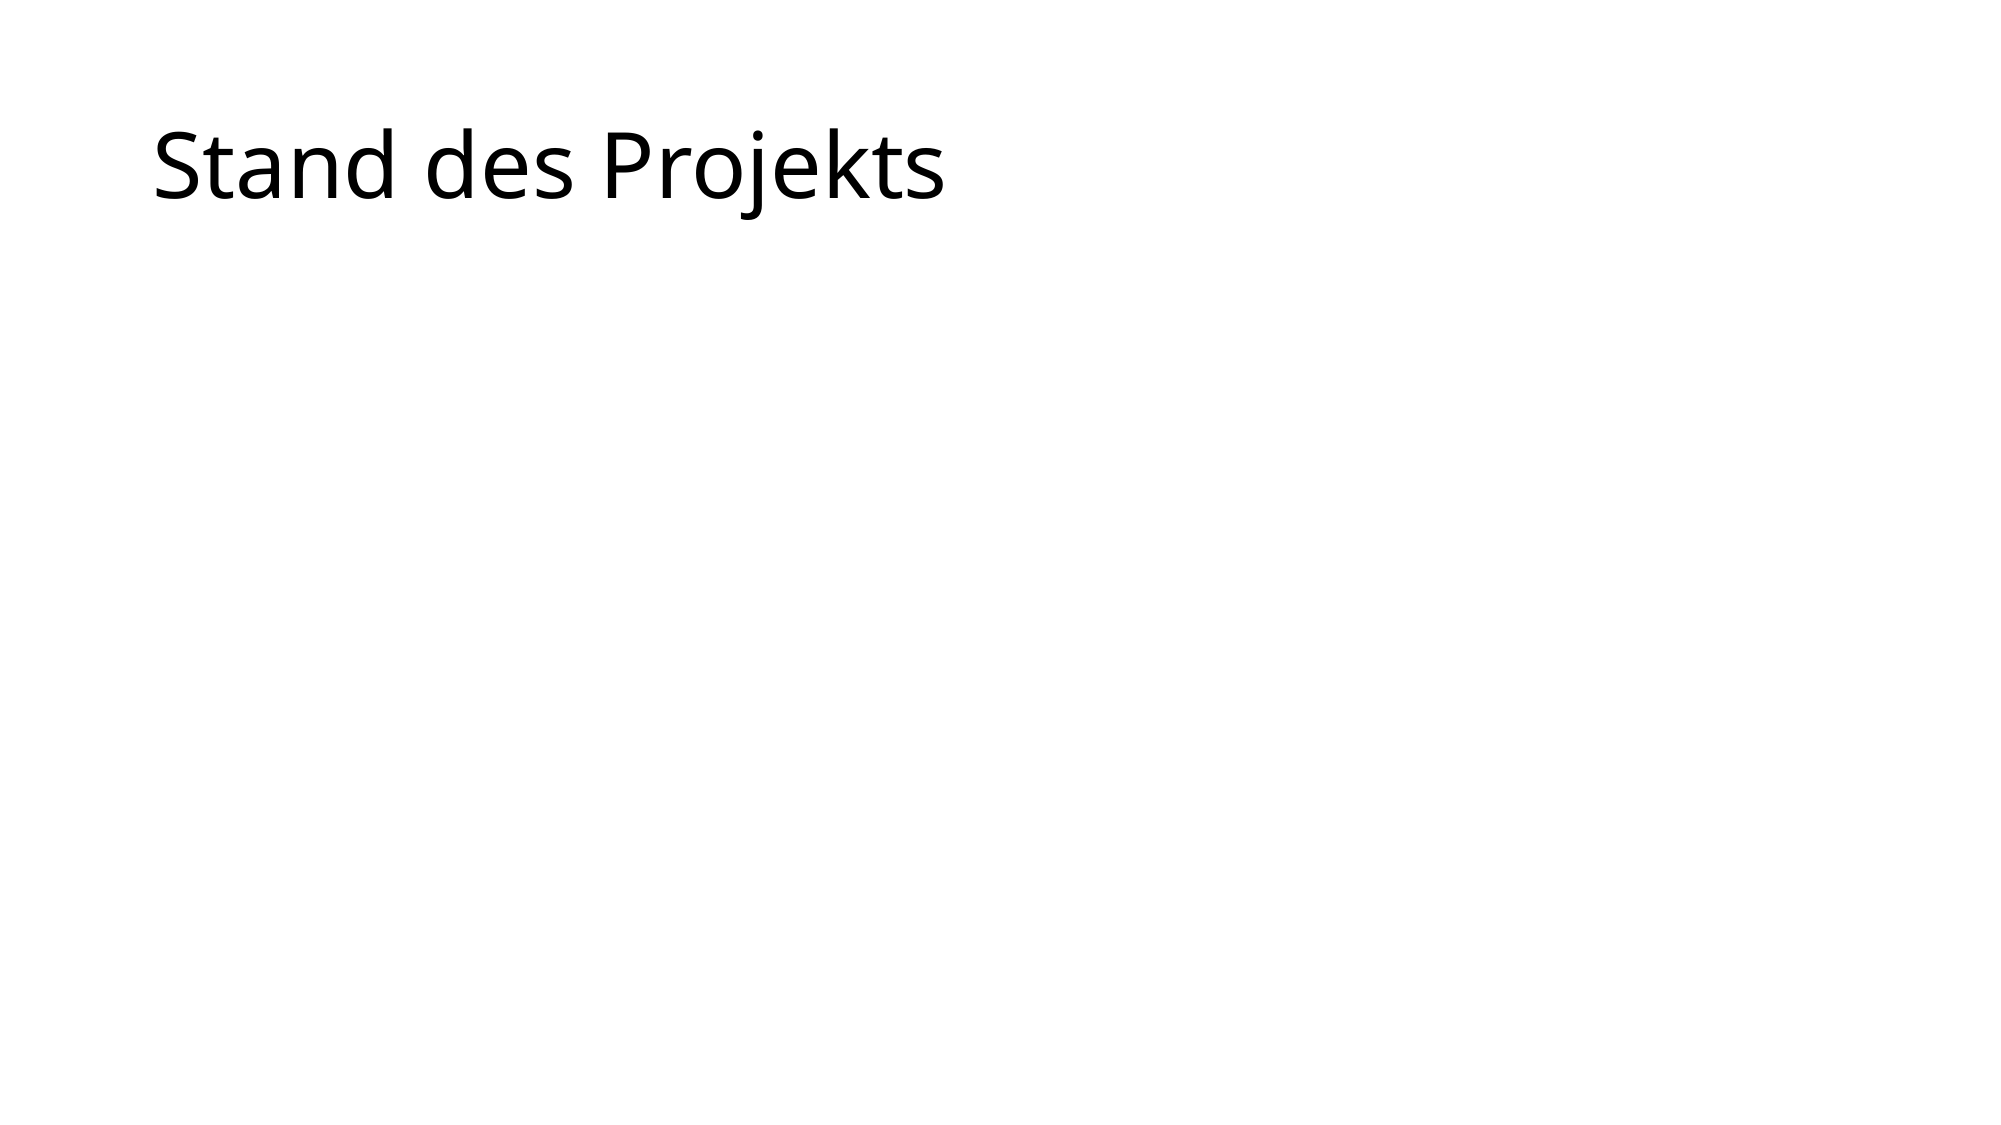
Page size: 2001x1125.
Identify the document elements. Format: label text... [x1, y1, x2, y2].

title Stand des Projekts [137, 59, 1863, 278]
